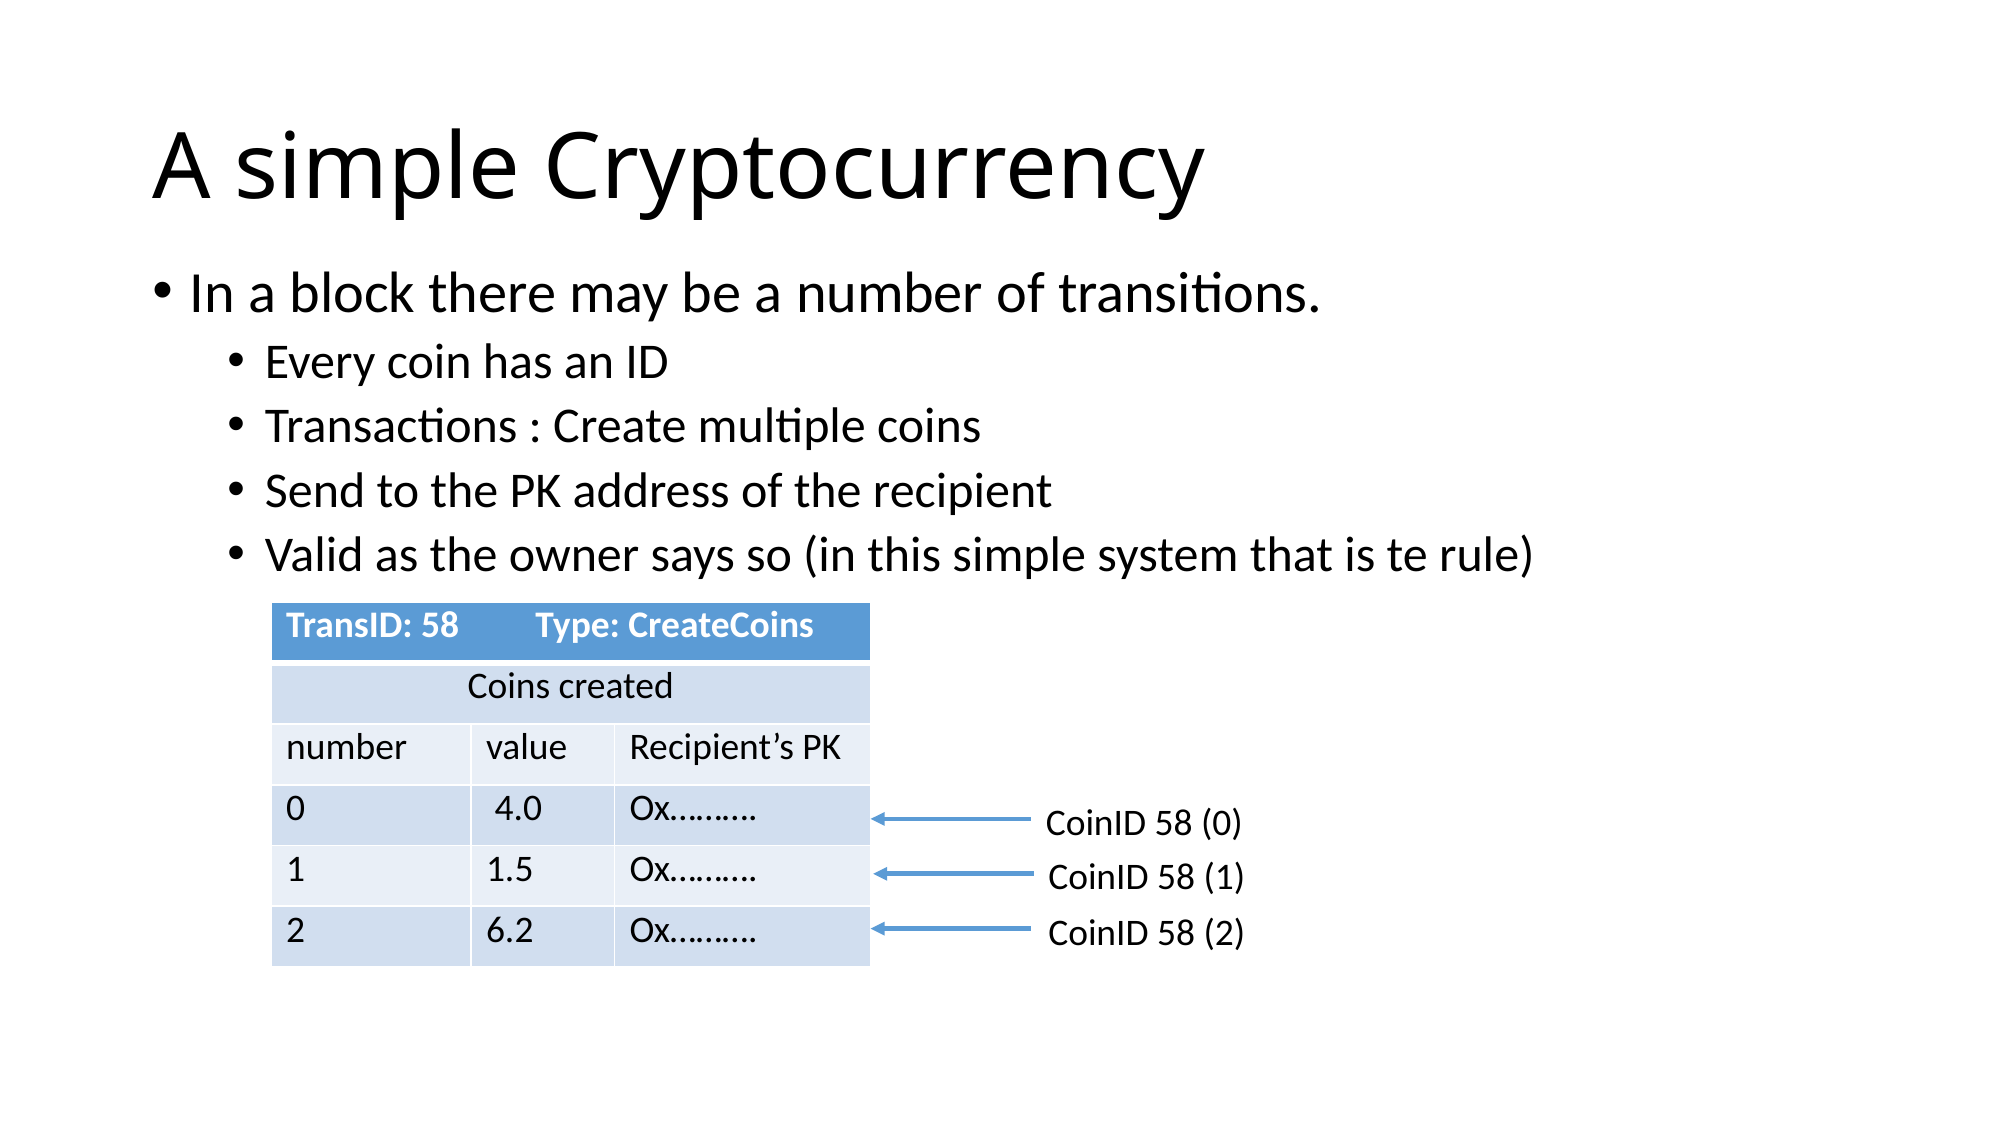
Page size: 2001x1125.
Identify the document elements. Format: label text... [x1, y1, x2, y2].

table_cell 0 [272, 786, 470, 845]
table_cell 2 [272, 907, 470, 966]
table_cell Ox………. [615, 846, 870, 905]
table_cell Recipient’s PK [615, 725, 870, 784]
title A simple Cryptocurrency [137, 59, 1863, 278]
table_cell 1.5 [472, 846, 614, 905]
list In a block there may be a number of transitions. Every coin has an ID Transactions : Create multiple coins Send to the PK address of the recipient Valid as the owner says so (in this simple system that is te rule) [137, 254, 1744, 1014]
table_cell Ox………. [615, 907, 870, 966]
text_box CoinID 58 (0) [1030, 791, 1271, 851]
table_cell number [272, 725, 470, 784]
table_cell Coins created [272, 666, 870, 723]
table_cell 4.0 [472, 786, 614, 845]
table_cell Ox………. [615, 786, 870, 845]
text_box CoinID 58 (2) [1033, 900, 1271, 961]
text_box CoinID 58 (1) [1033, 844, 1271, 900]
table_cell 6.2 [472, 907, 614, 966]
table_cell 1 [272, 846, 470, 905]
table_cell value [472, 725, 614, 784]
table_header TransID: 58 Type: CreateCoins [272, 603, 870, 660]
